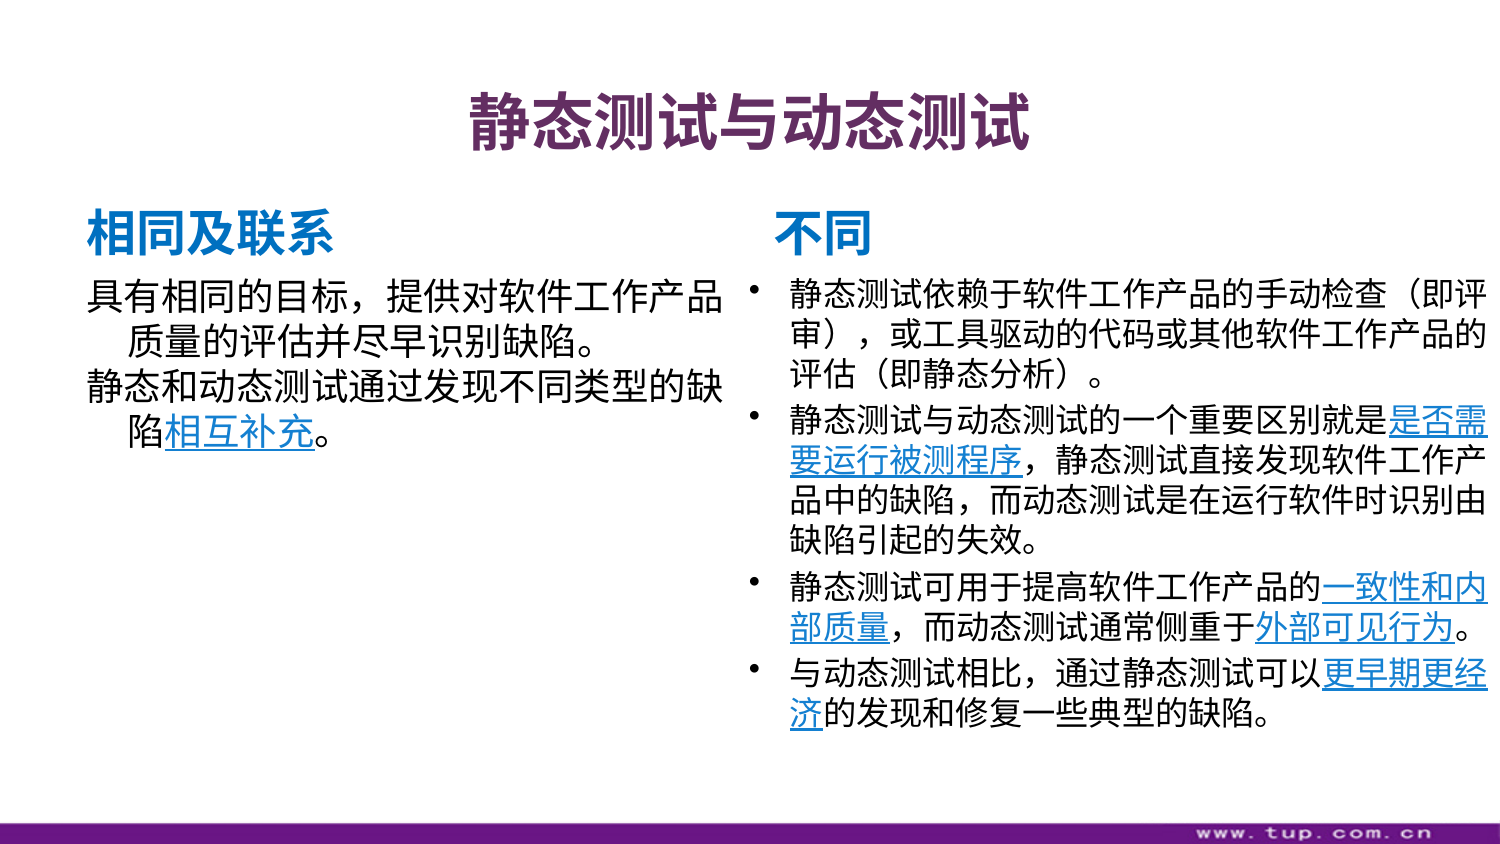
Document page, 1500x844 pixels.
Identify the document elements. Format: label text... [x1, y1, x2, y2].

list 具有相同的目标，提供对软件工作产品质量的评估并尽早识别缺陷。 静态和动态测试通过发现不同类型的缺陷相互补充。 [74, 267, 737, 754]
list 相同及联系 [75, 188, 738, 267]
list 不同 [761, 188, 1425, 267]
picture [0, 820, 1500, 844]
title 静态测试与动态测试 [75, 77, 1425, 126]
list 静态测试依赖于软件工作产品的手动检查（即评审），或工具驱动的代码或其他软件工作产品的评估（即静态分析）。 静态测试与动态测试的一个重要区别就是是否需要运行被测程序，静态测试直接发现软件工作产品中的缺陷，而动态测试是在运行软件时识别由缺陷引起的失效。 静态测试可用于提高软件工作产品的一致性和内部质量，而动态测试通常侧重于外部可见行为。 与动态测试相比，通过静态测试可以更早期更经济的发现和修复一些典型的缺陷。 [737, 267, 1500, 788]
